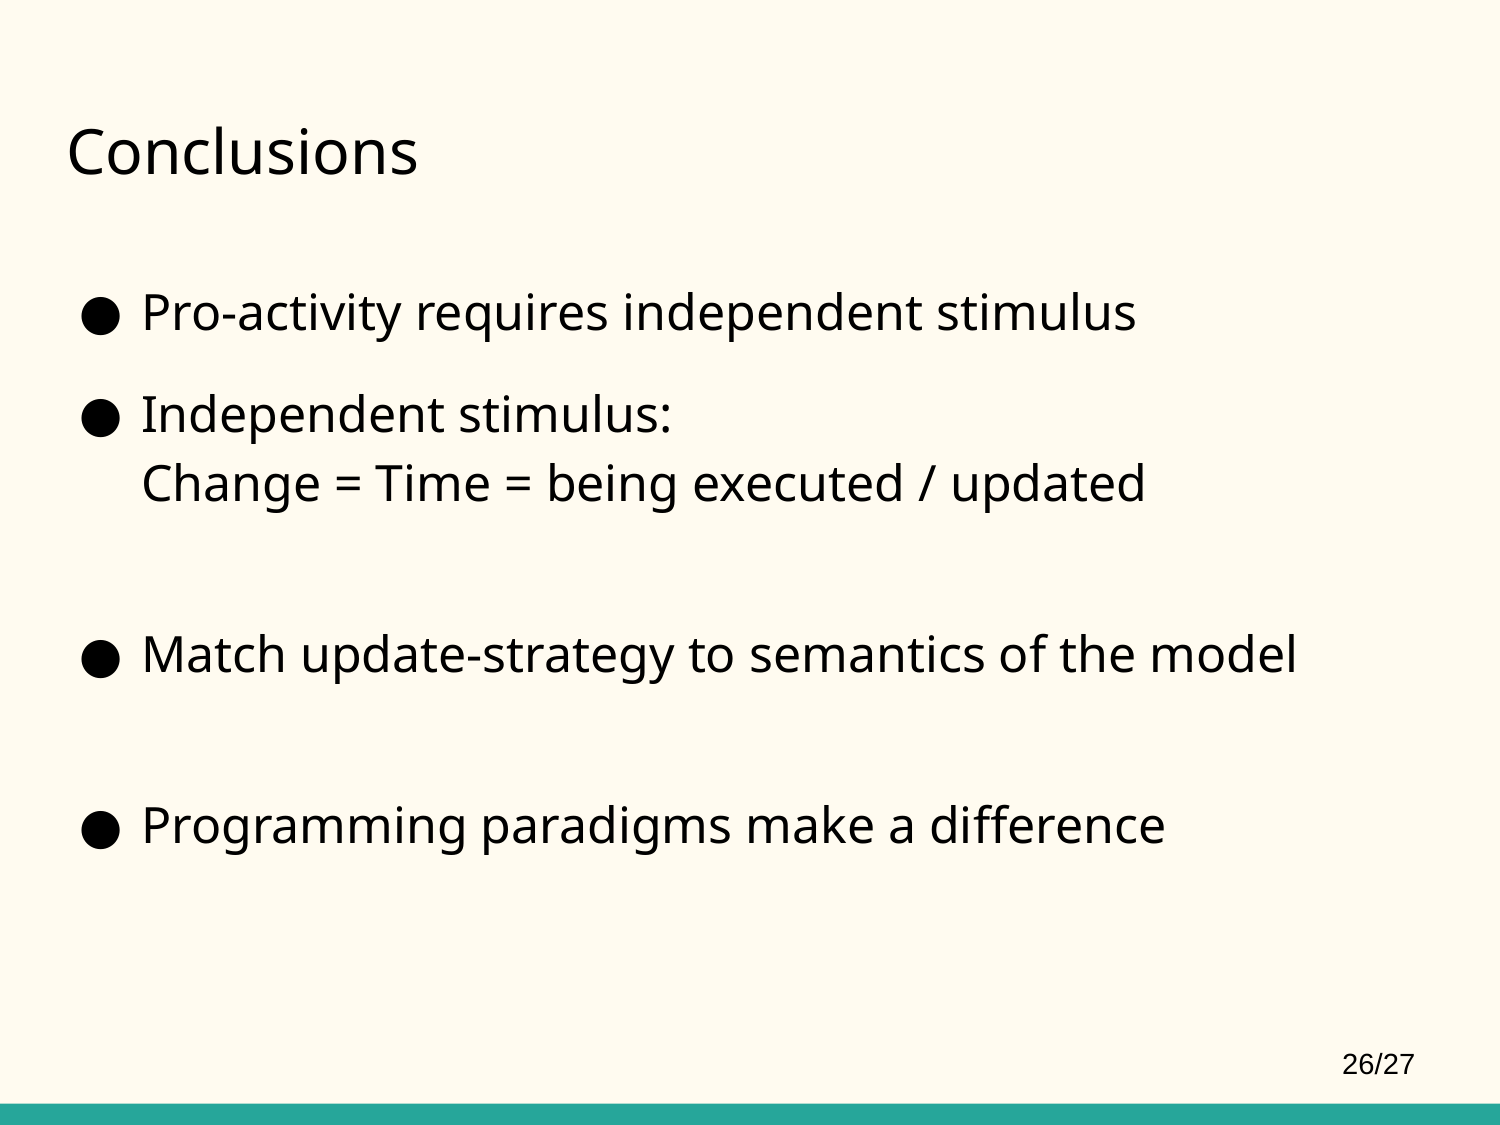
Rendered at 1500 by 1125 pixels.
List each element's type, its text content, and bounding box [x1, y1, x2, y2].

list Pro-activity requires independent stimulus Independent stimulus: Change = Time = being executed / updated Match update-strategy to semantics of the model Programming paradigms make a difference [51, 256, 1449, 1000]
title Conclusions [51, 97, 1449, 232]
slide_number 26/27 [1327, 1019, 1480, 1106]
